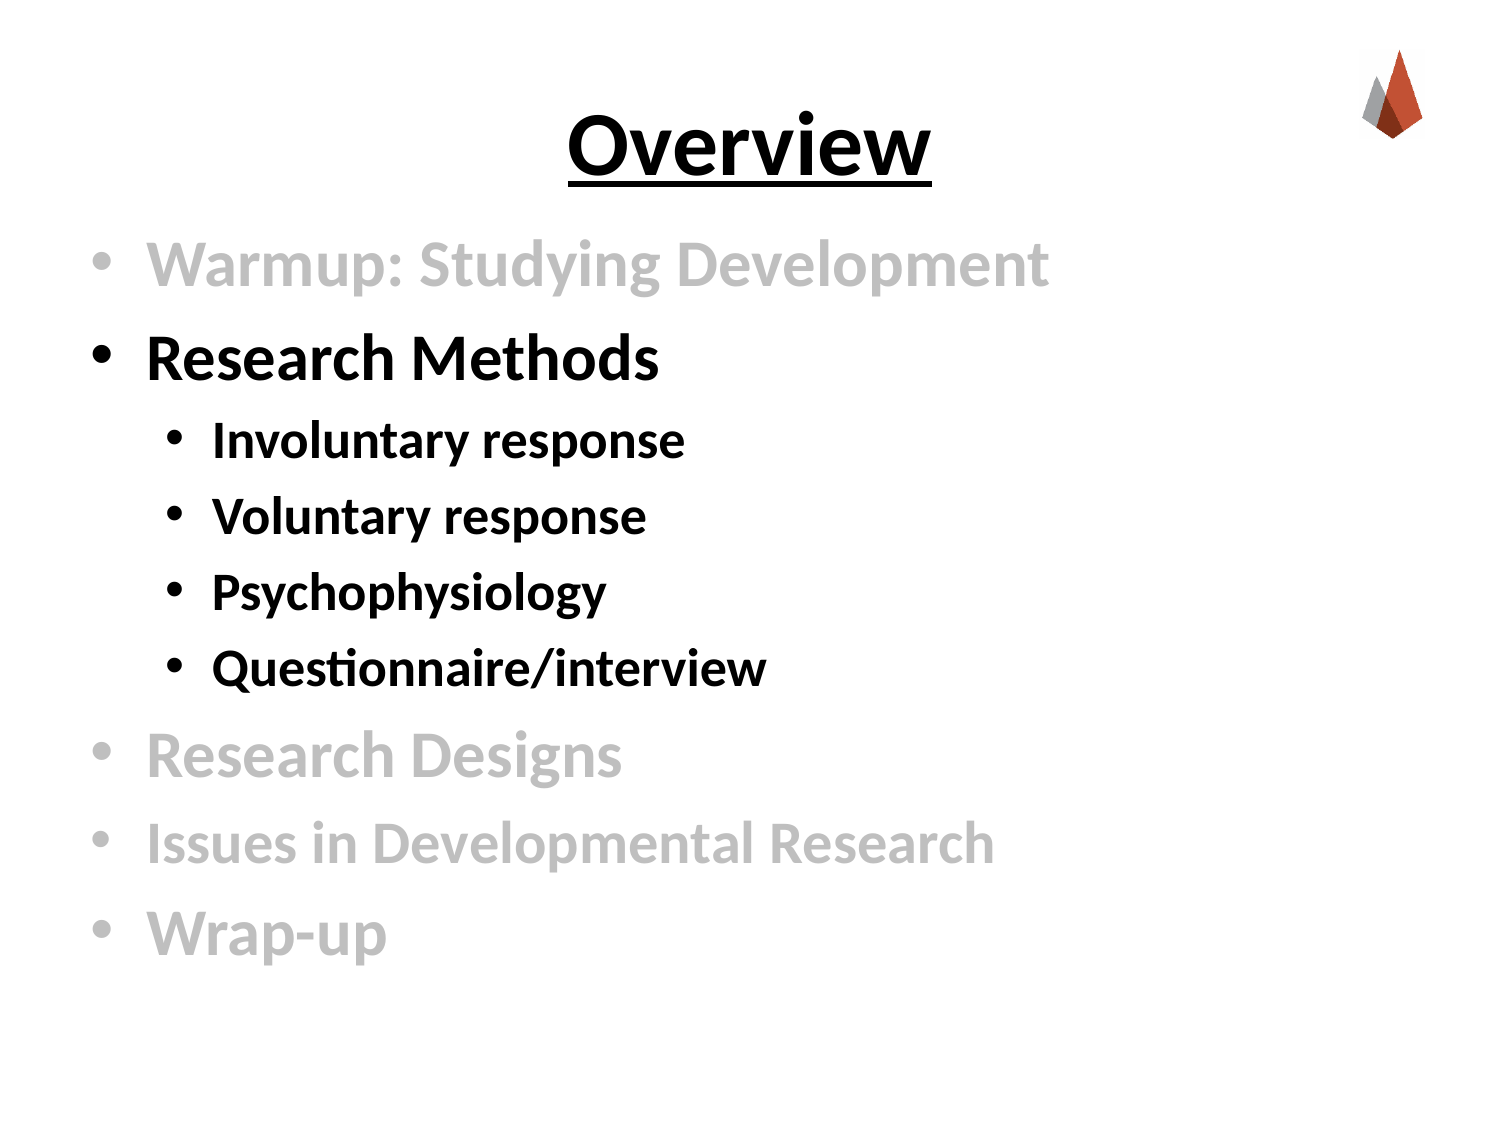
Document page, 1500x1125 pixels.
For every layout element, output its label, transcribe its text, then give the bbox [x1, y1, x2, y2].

title Overview [75, 45, 1425, 212]
list Warmup: Studying Development Research Methods Involuntary response Voluntary response Psychophysiology Questionnaire/interview Research Designs Issues in Developmental Research Wrap-up [75, 212, 1425, 1000]
